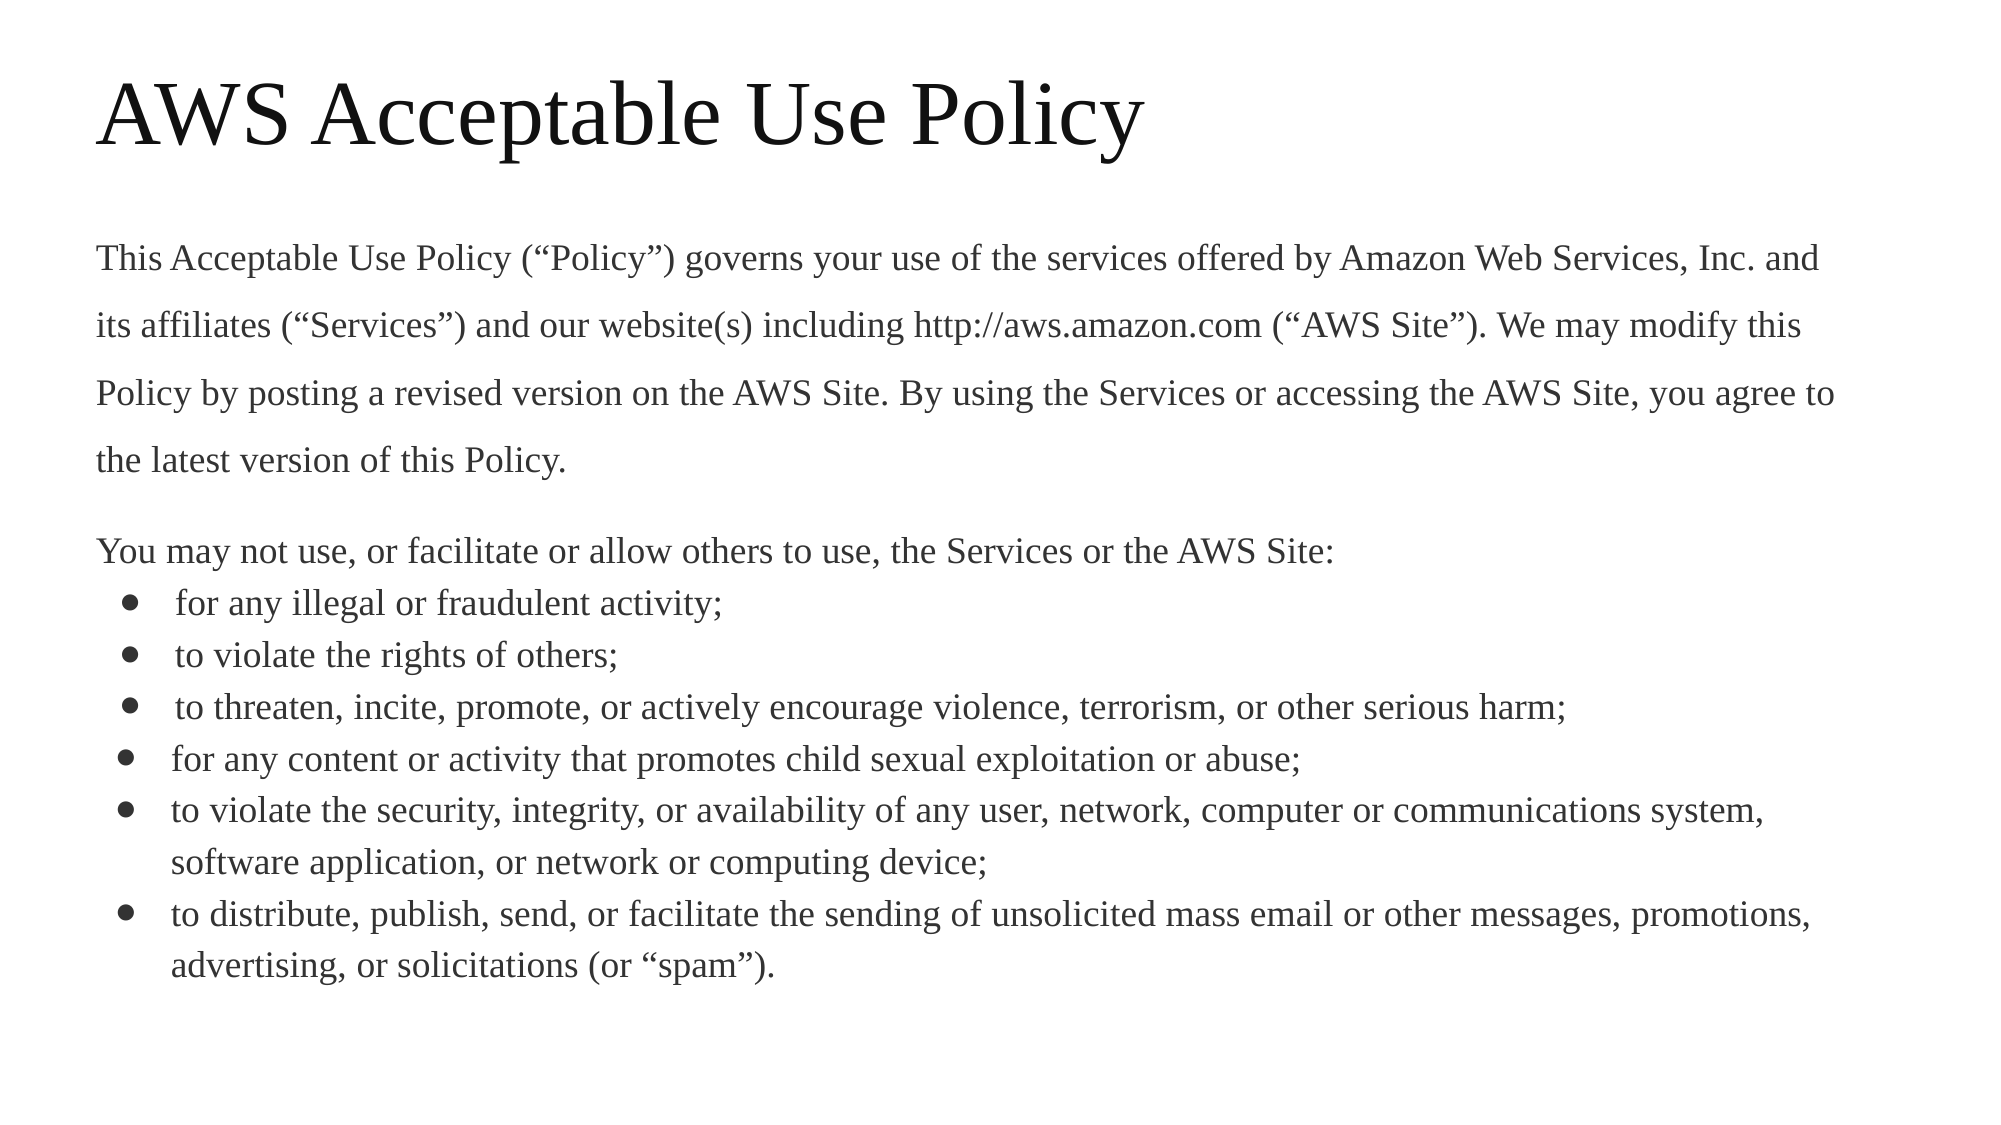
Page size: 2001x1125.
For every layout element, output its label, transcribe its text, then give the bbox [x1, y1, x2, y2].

title AWS Acceptable Use Policy [80, 13, 1863, 181]
list This Acceptable Use Policy (“Policy”) governs your use of the services offered by Amazon Web Services, Inc. and its affiliates (“Services”) and our website(s) including http://aws.amazon.com (“AWS Site”). We may modify this Policy by posting a revised version on the AWS Site. By using the Services or accessing the AWS Site, you agree to the latest version of this Policy. You may not use, or facilitate or allow others to use, the Services or the AWS Site: for any illegal or fraudulent activity; to violate the rights of others; to threaten, incite, promote, or actively encourage violence, terrorism, or other serious harm; for any content or activity that promotes child sexual exploitation or abuse; to violate the security, integrity, or availability of any user, network, computer or communications system, software application, or network or computing device; to distribute, publish, send, or facilitate the sending of unsolicited mass email or other messages, promotions, advertising, or solicitations (or “spam”). [80, 202, 1863, 866]
